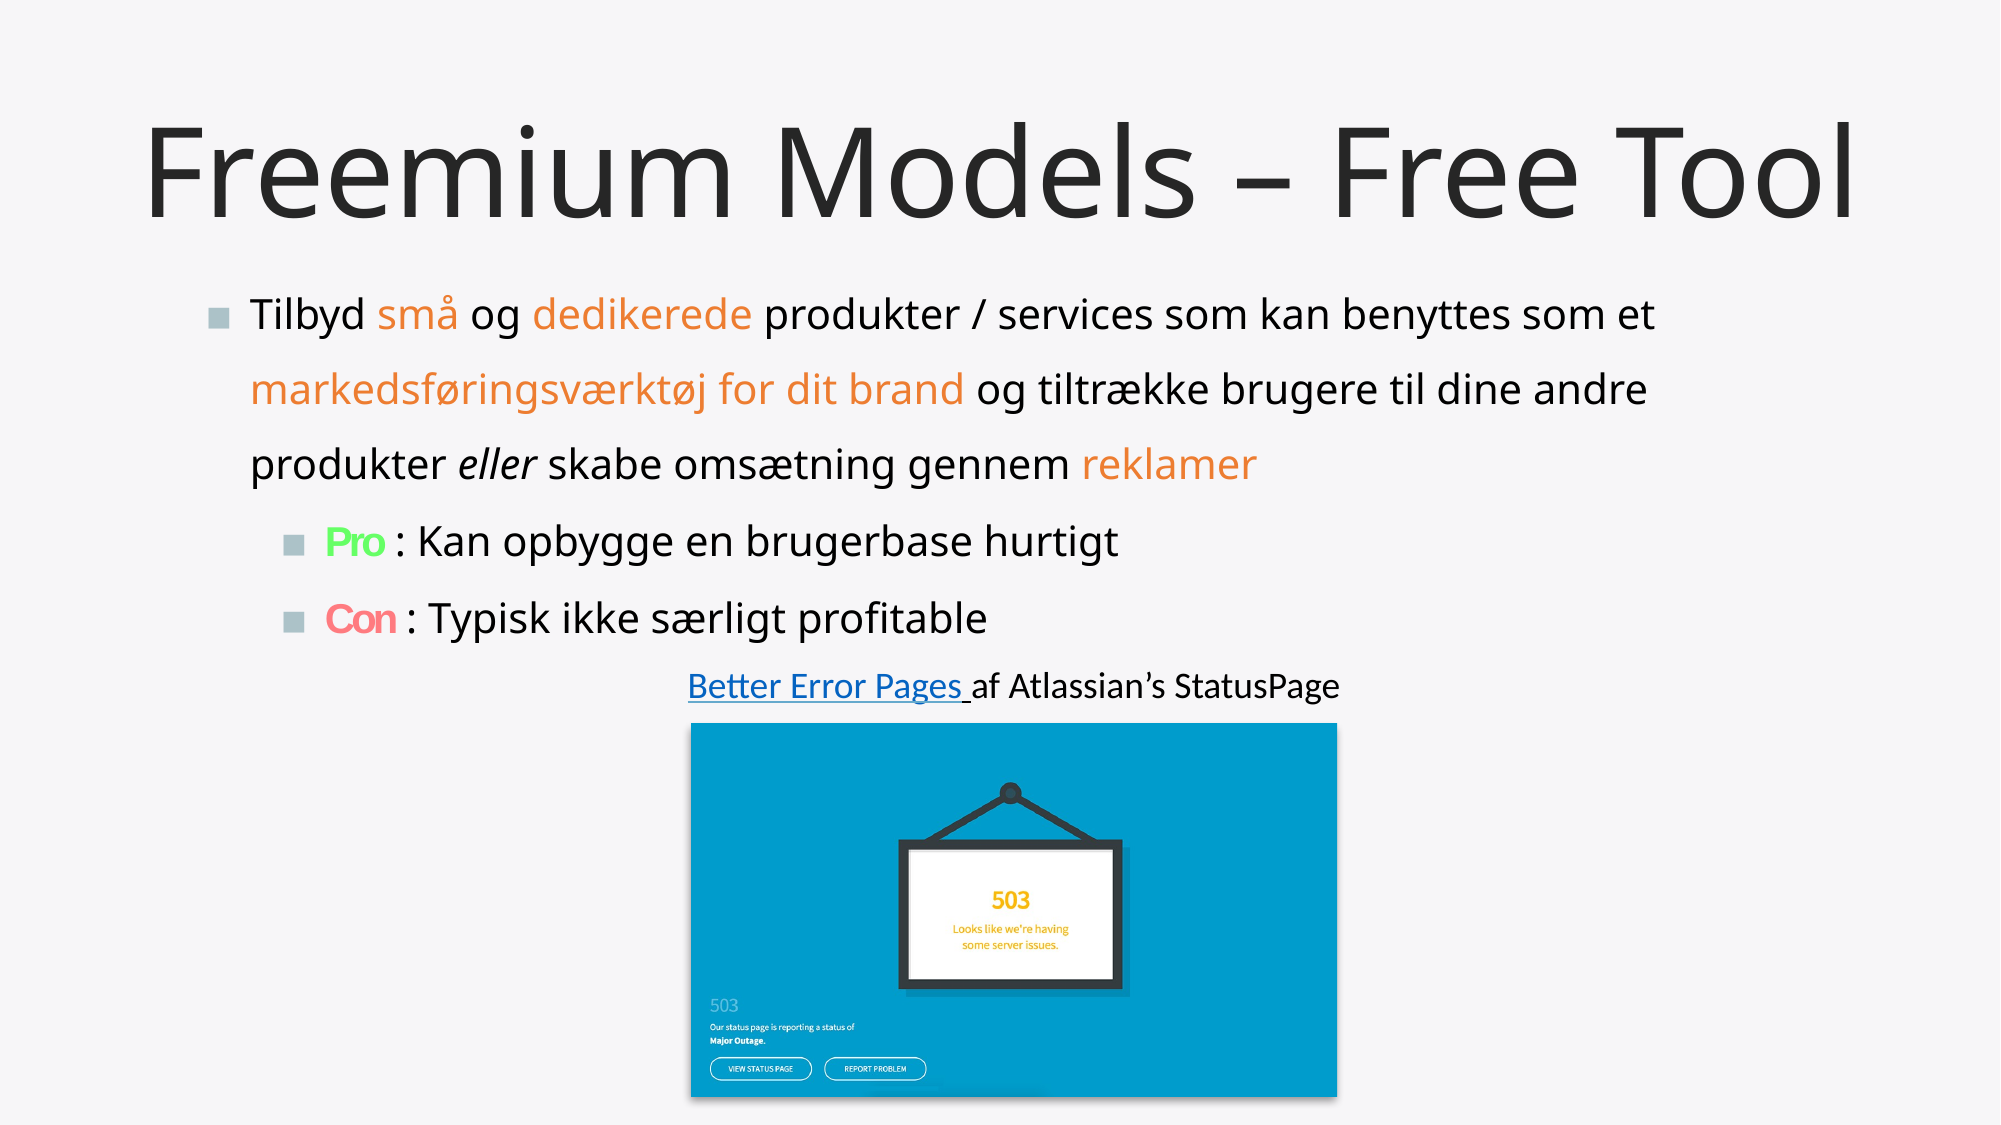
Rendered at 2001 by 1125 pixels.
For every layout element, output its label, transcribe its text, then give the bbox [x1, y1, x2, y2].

title Freemium Models – Free Tool [0, 84, 2000, 252]
text_box Better Error Pages af Atlassian’s StatusPage [14, 653, 2000, 759]
text_box Tilbyd små og dedikerede produkter / services som kan benyttes som et markedsføringsværktøj for dit brand og tiltrække brugere til dine andre produkter eller skabe omsætning gennem reklamer Pro : Kan opbygge en brugerbase hurtigt Con : Typisk ikke særligt profitable [187, 255, 1841, 650]
text_box [691, 723, 1338, 1097]
